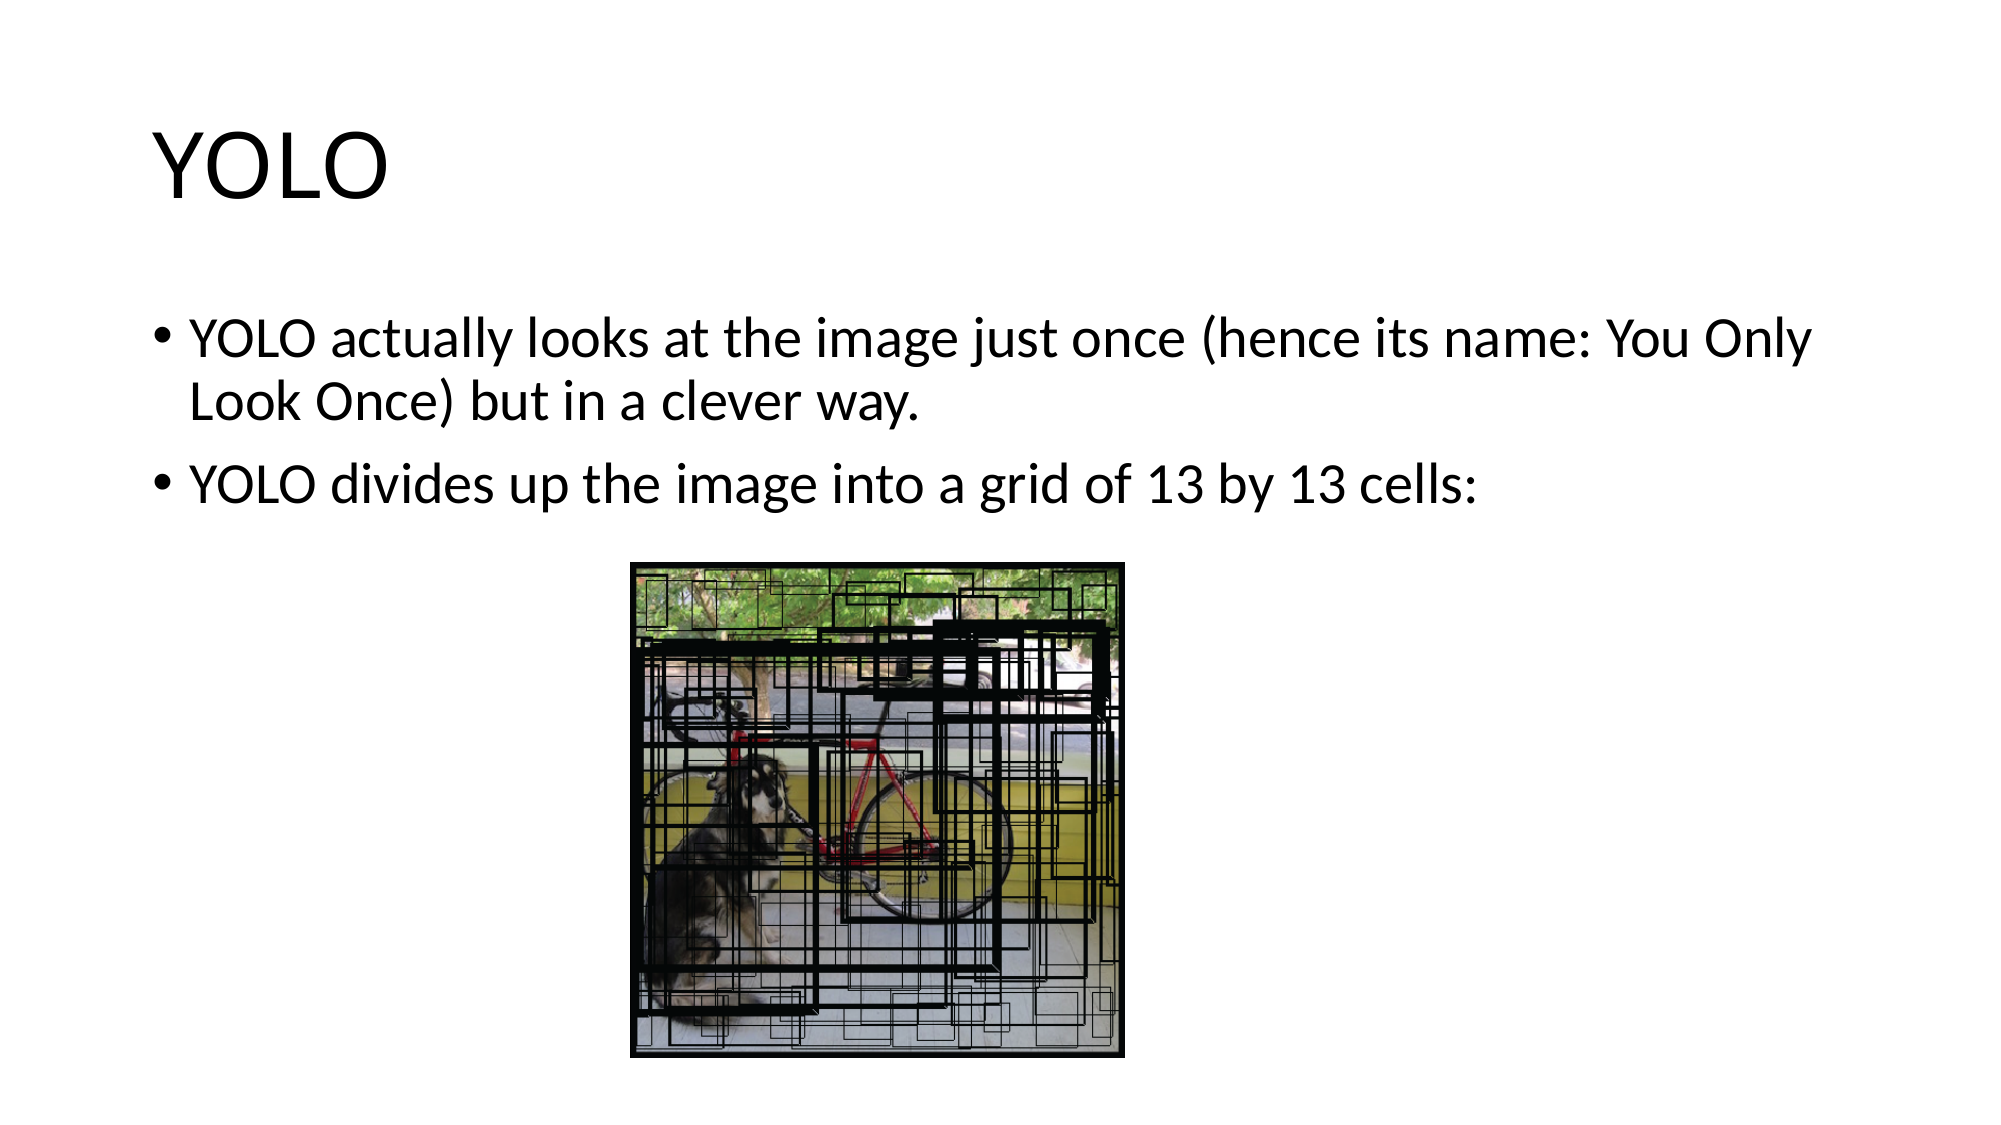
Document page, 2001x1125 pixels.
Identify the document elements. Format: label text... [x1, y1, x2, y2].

title YOLO [137, 59, 1863, 278]
list YOLO actually looks at the image just once (hence its name: You Only Look Once) but in a clever way. YOLO divides up the image into a grid of 13 by 13 cells: [137, 299, 1863, 1014]
picture [630, 562, 1125, 1058]
